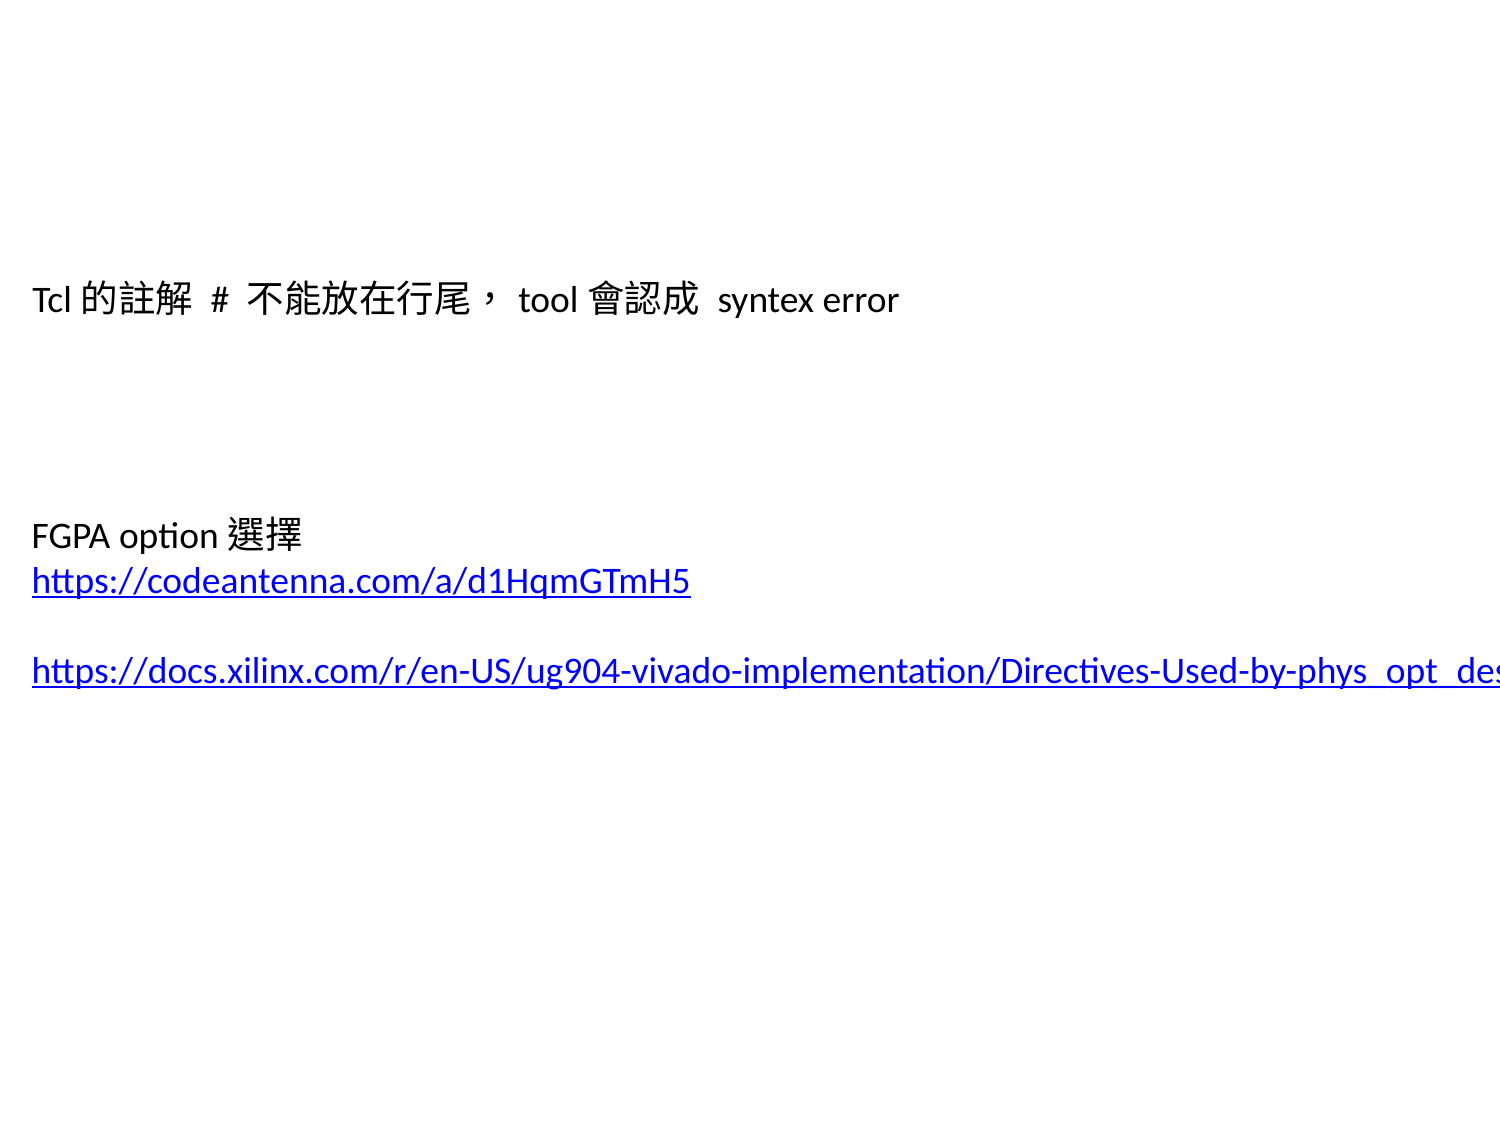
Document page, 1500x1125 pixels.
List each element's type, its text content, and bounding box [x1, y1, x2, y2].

text_box FGPA option選擇 https://codeantenna.com/a/d1HqmGTmH5 https://docs.xilinx.com/r/en-US/ug904-vivado-implementation/Directives-Used-by-phys_opt_design-and-route_design-in-Implementation-Strategies [16, 503, 1500, 744]
text_box Tcl的註解 # 不能放在行尾，tool會認成 syntex error [17, 267, 1500, 327]
